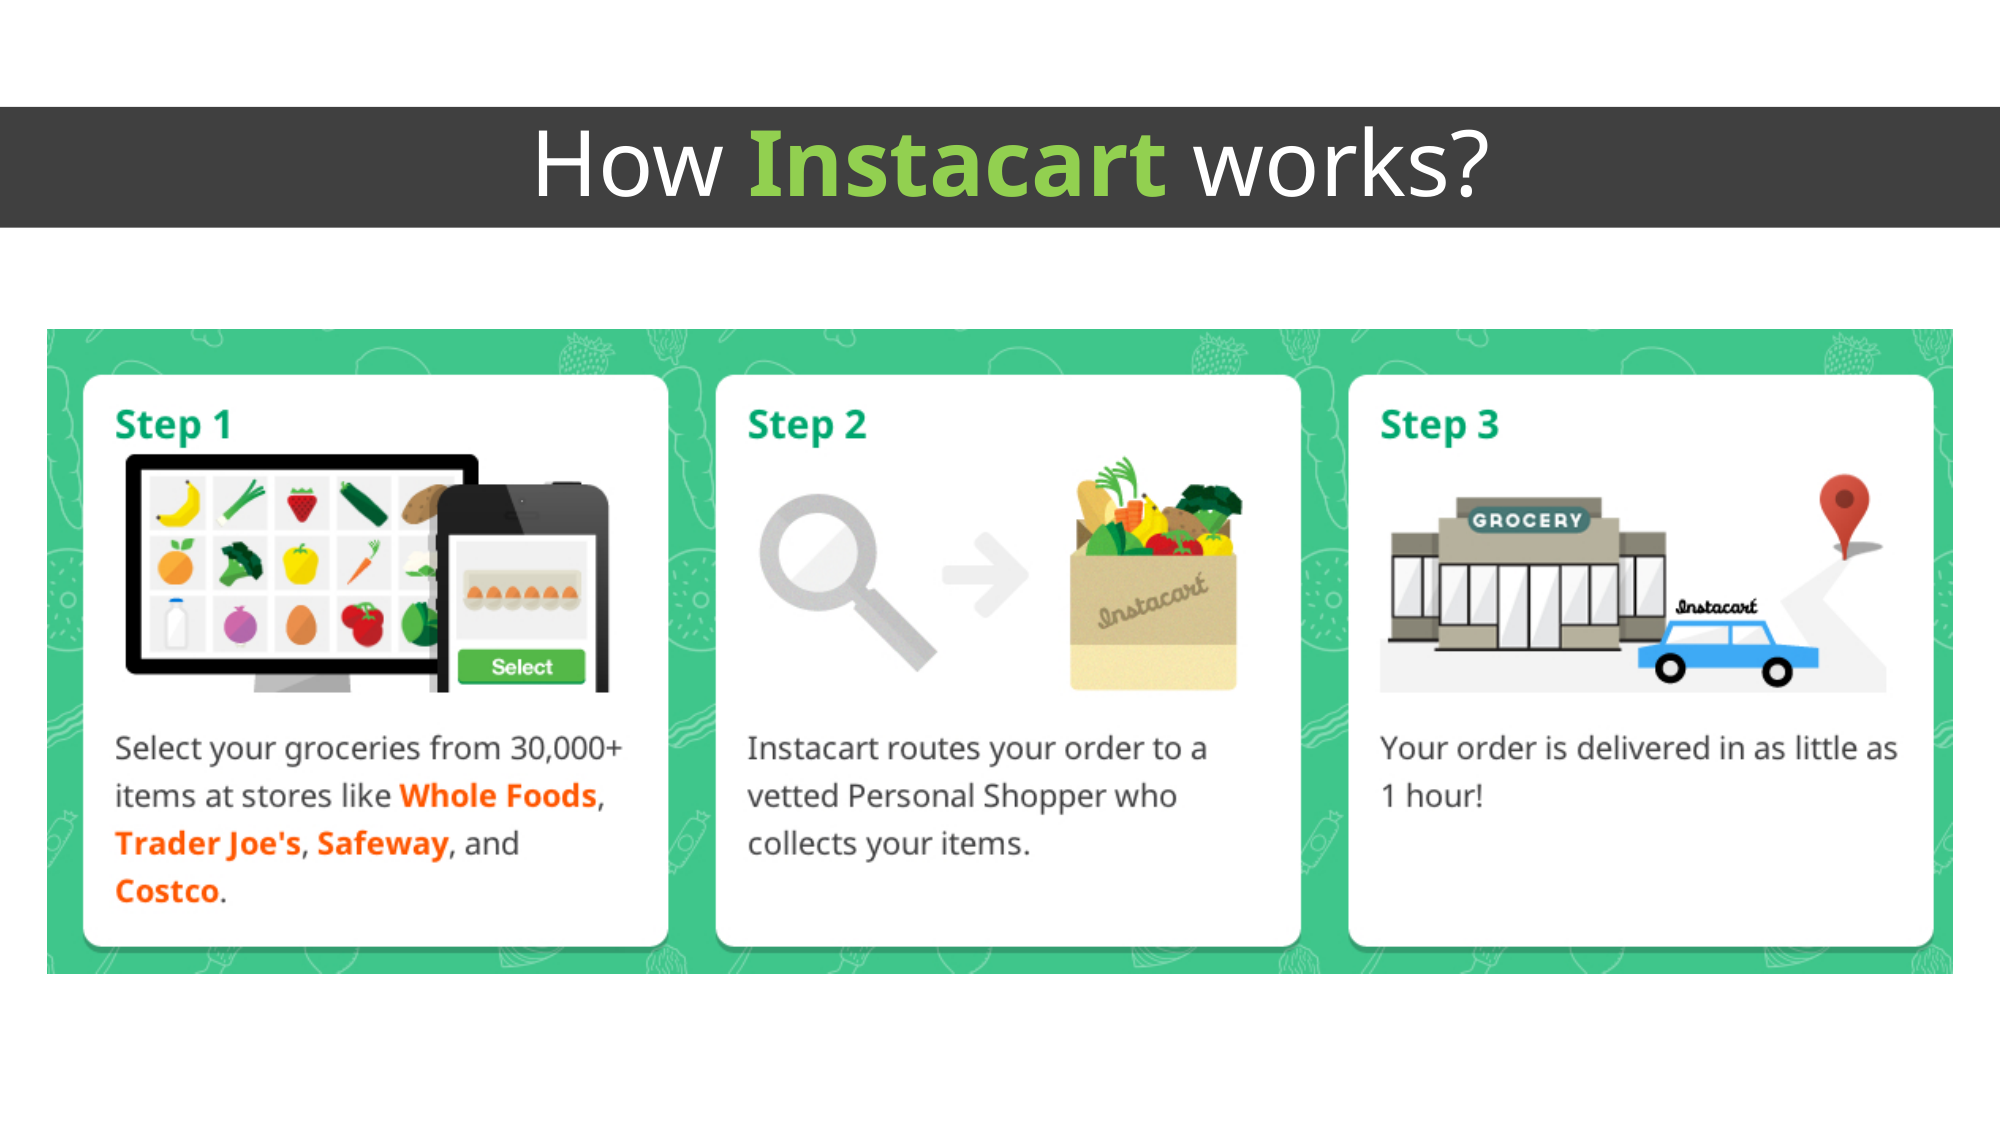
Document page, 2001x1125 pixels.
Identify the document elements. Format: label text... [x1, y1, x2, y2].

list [46, 330, 1953, 974]
text_box [0, 106, 2000, 229]
title How Instacart works? [91, 105, 1931, 228]
